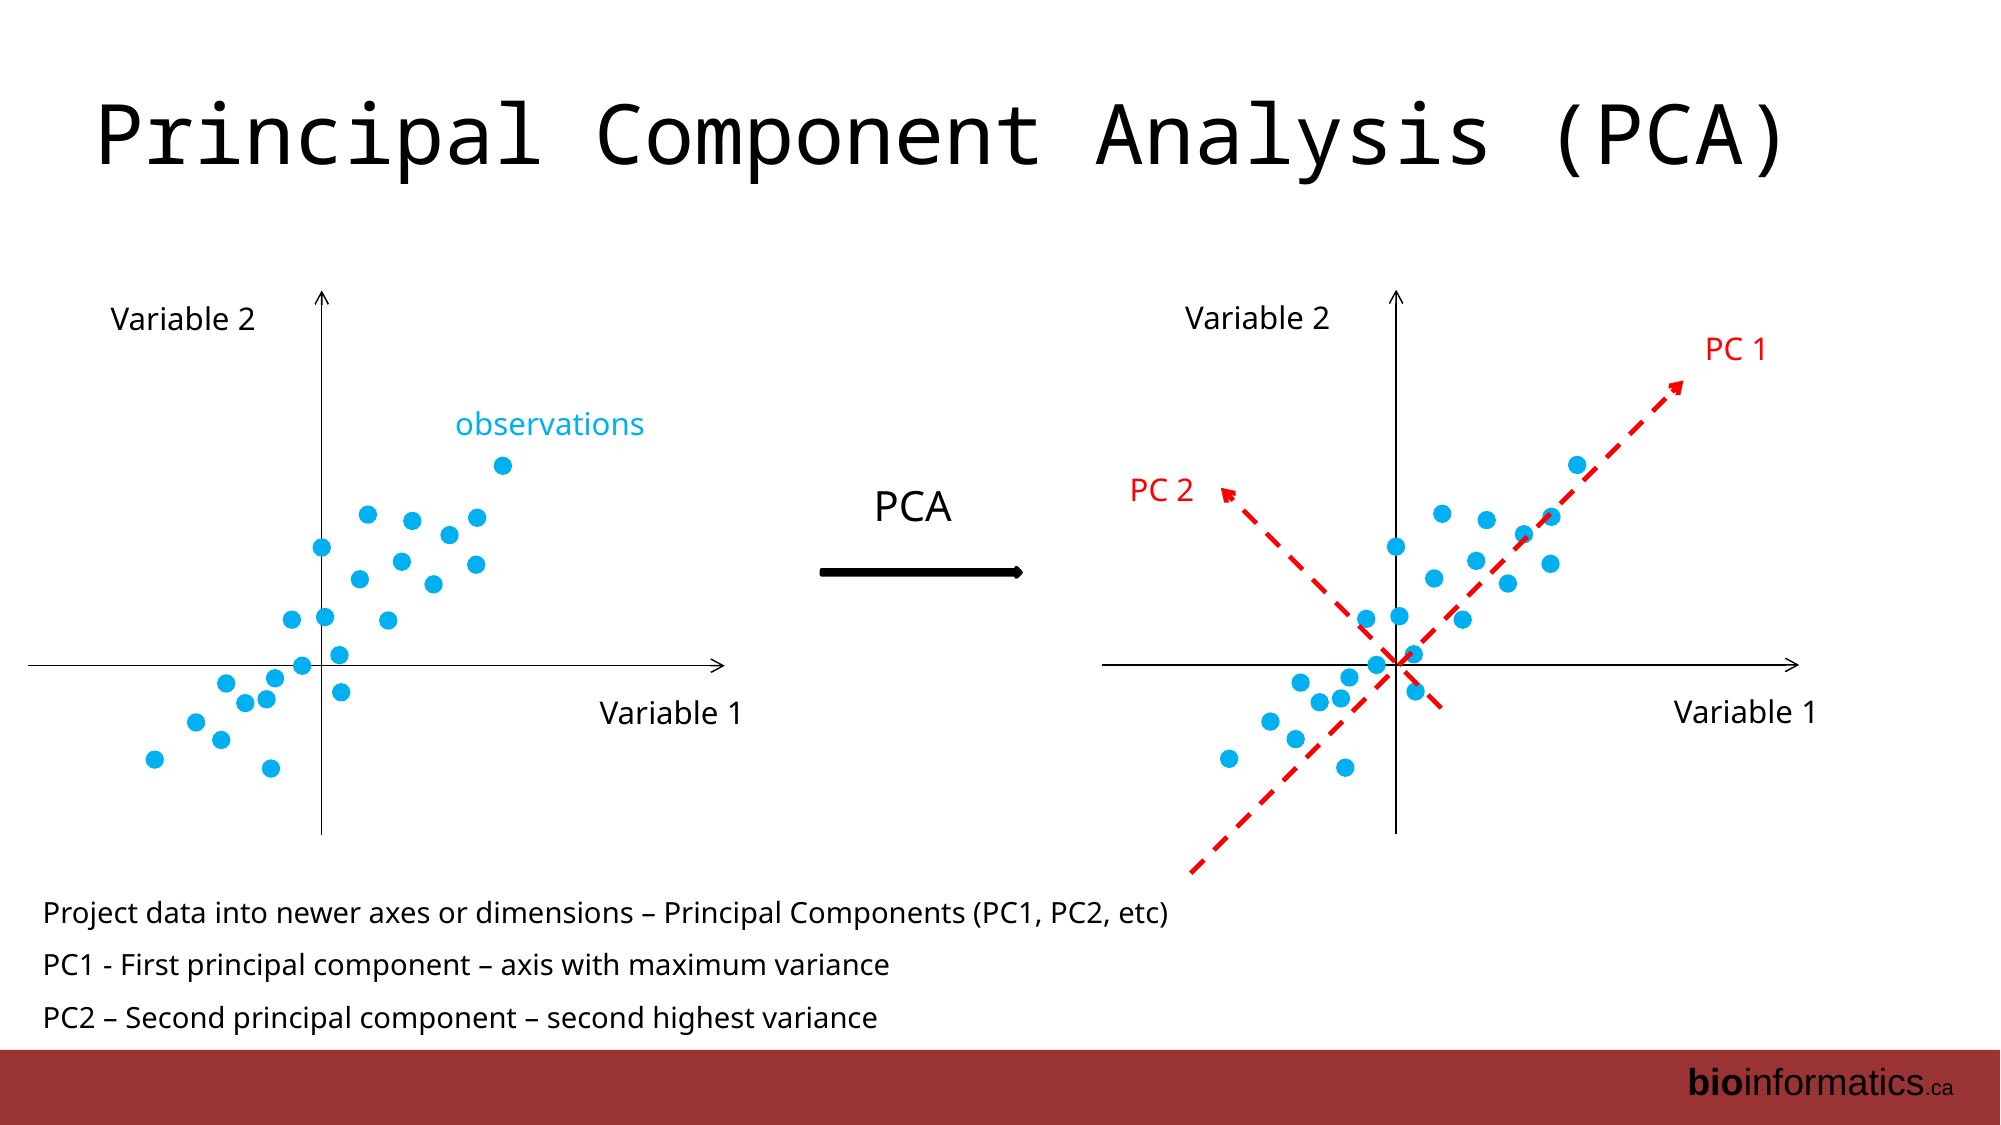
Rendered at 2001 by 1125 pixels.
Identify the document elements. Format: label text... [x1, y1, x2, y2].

text_box [265, 675, 285, 688]
text_box [236, 693, 255, 713]
text_box Project data into newer axes or dimensions – Principal Components (PC1, PC2, etc) PC1 - First principal component – axis with maximum variance PC2 – Second principal component – second highest variance [27, 869, 1571, 1042]
text_box PC 2 [1114, 443, 1338, 523]
text_box [493, 458, 512, 475]
text_box [1220, 749, 1239, 768]
text_box [403, 511, 422, 531]
text_box [282, 610, 302, 629]
text_box [468, 508, 487, 527]
text_box [424, 575, 443, 594]
text_box Variable 2 [95, 273, 319, 353]
text_box [1453, 610, 1472, 626]
text_box [1286, 730, 1305, 749]
text_box PCA [801, 446, 1025, 527]
text_box [358, 505, 378, 524]
text_box [293, 656, 312, 665]
text_box [1514, 525, 1534, 544]
text_box [261, 759, 281, 778]
text_box [379, 611, 398, 630]
text_box PC 1 [1689, 303, 1913, 383]
text_box Variable 1 [584, 666, 808, 746]
text_box [350, 570, 369, 589]
text_box observations [440, 378, 663, 458]
text_box [1541, 554, 1560, 573]
text_box [326, 539, 331, 556]
text_box [257, 690, 276, 709]
text_box [392, 552, 411, 571]
text_box Variable 2 [1169, 272, 1393, 352]
text_box [217, 675, 236, 693]
text_box [1542, 507, 1561, 526]
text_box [1220, 487, 1442, 709]
text_box [1467, 551, 1486, 570]
text_box [330, 646, 349, 665]
text_box [1568, 455, 1587, 475]
text_box [1447, 505, 1452, 522]
text_box [326, 607, 335, 627]
text_box [1498, 574, 1518, 593]
text_box [212, 730, 231, 750]
text_box [1336, 758, 1355, 777]
text_box [440, 525, 459, 545]
text_box [1477, 510, 1496, 530]
text_box [145, 750, 164, 769]
title Principal Component Analysis (PCA) [79, 29, 1921, 247]
text_box [819, 565, 1023, 579]
text_box [467, 555, 486, 574]
text_box [332, 683, 351, 702]
text_box [187, 713, 206, 732]
text_box Variable 1 [1658, 666, 1882, 746]
text_box [1261, 718, 1280, 731]
text_box [312, 539, 317, 556]
